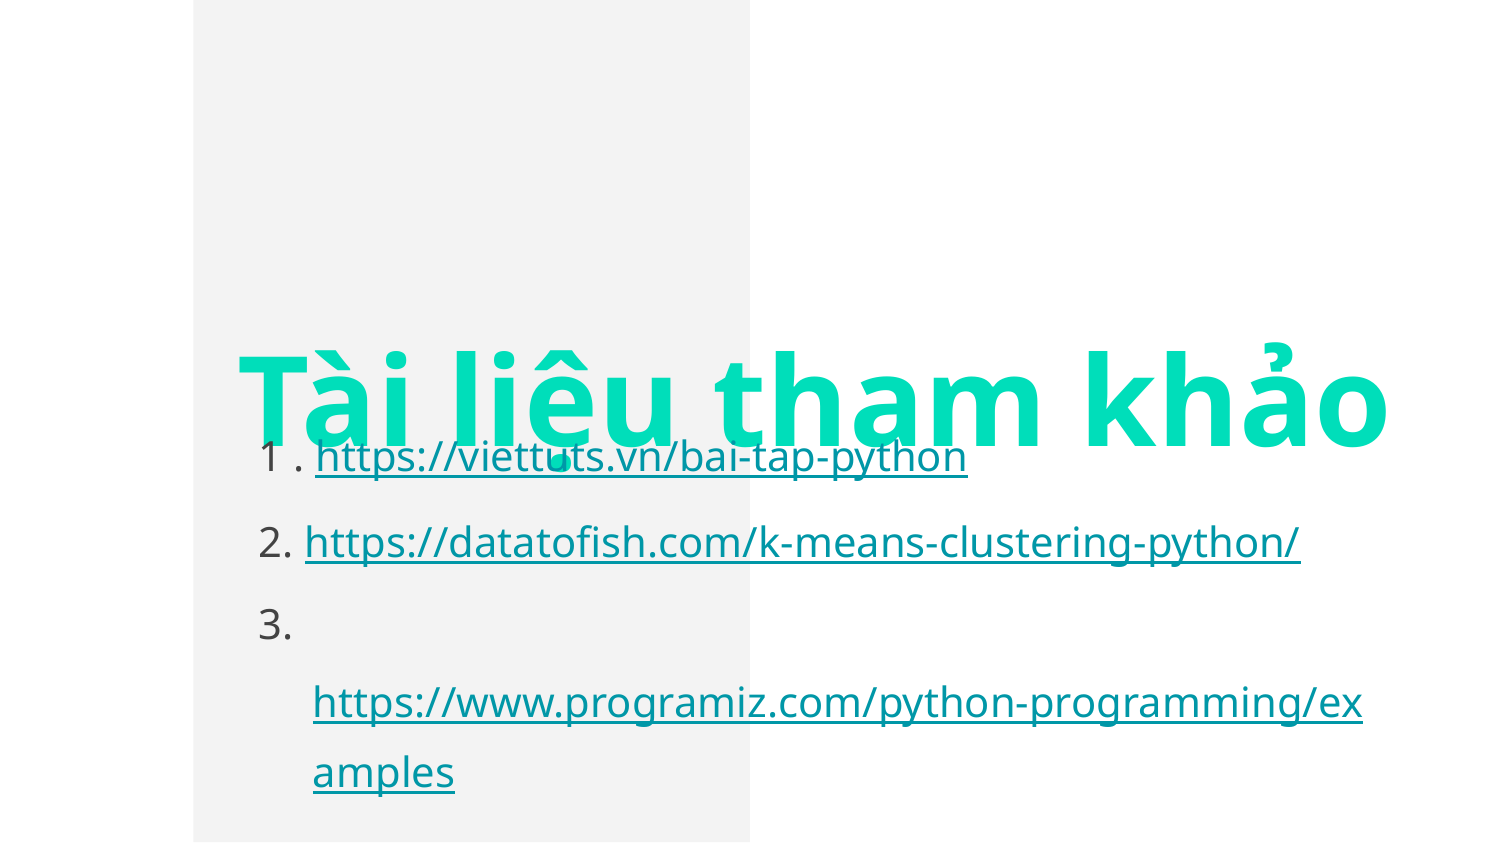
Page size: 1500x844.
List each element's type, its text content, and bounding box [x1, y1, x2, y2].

title Tài liệu tham khảo [222, 251, 1483, 486]
subtitle 1 . https://viettuts.vn/bai-tap-python 2. https://datatofish.com/k-means-clustering-python/ 3. https://www.programiz.com/python-programming/examples [222, 486, 1394, 824]
